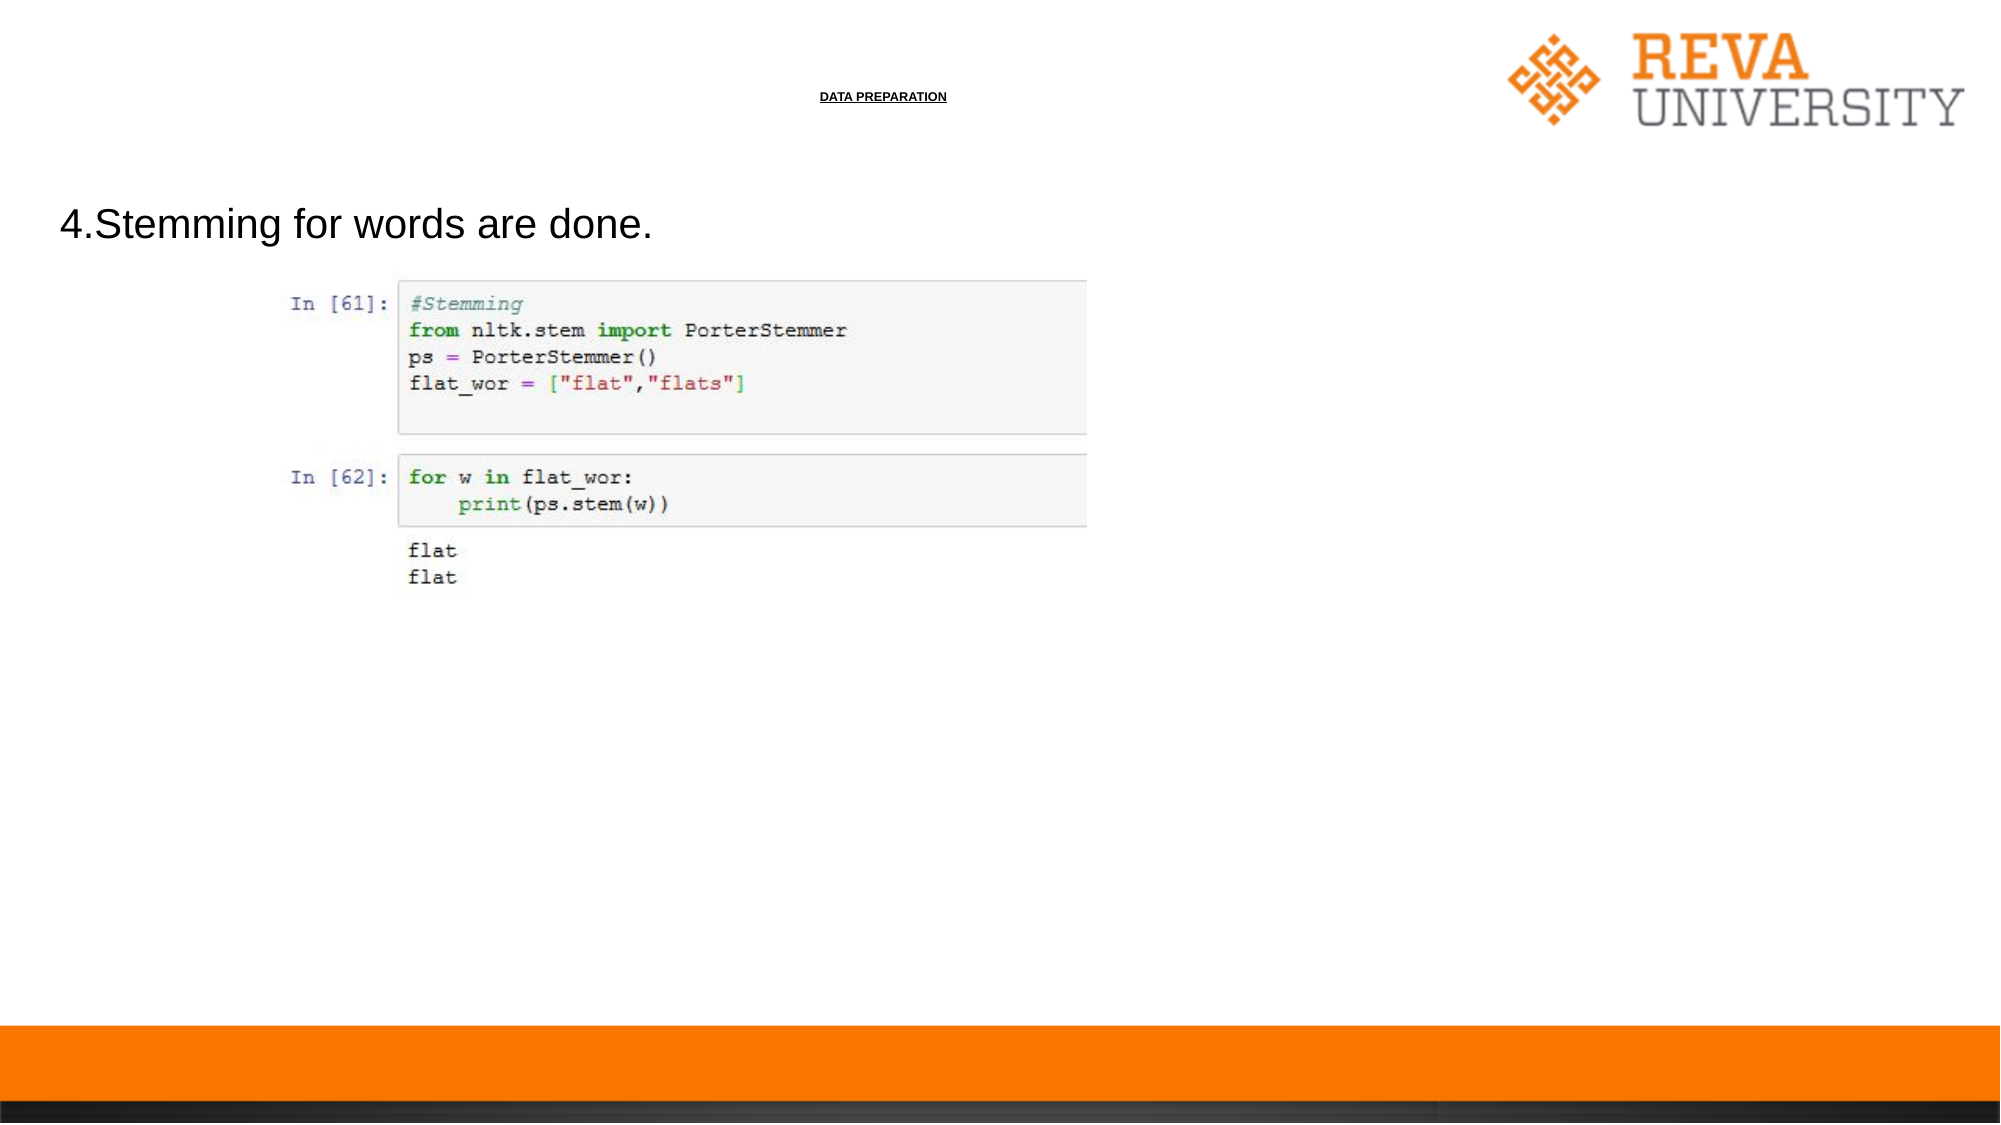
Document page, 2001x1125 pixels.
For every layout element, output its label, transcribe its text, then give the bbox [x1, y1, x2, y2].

picture [268, 271, 1087, 612]
picture [0, 1013, 2000, 1123]
title DATA PREPARATION [21, 40, 1747, 153]
picture [1507, 15, 1988, 144]
list 4.Stemming for words are done. [44, 189, 1979, 999]
